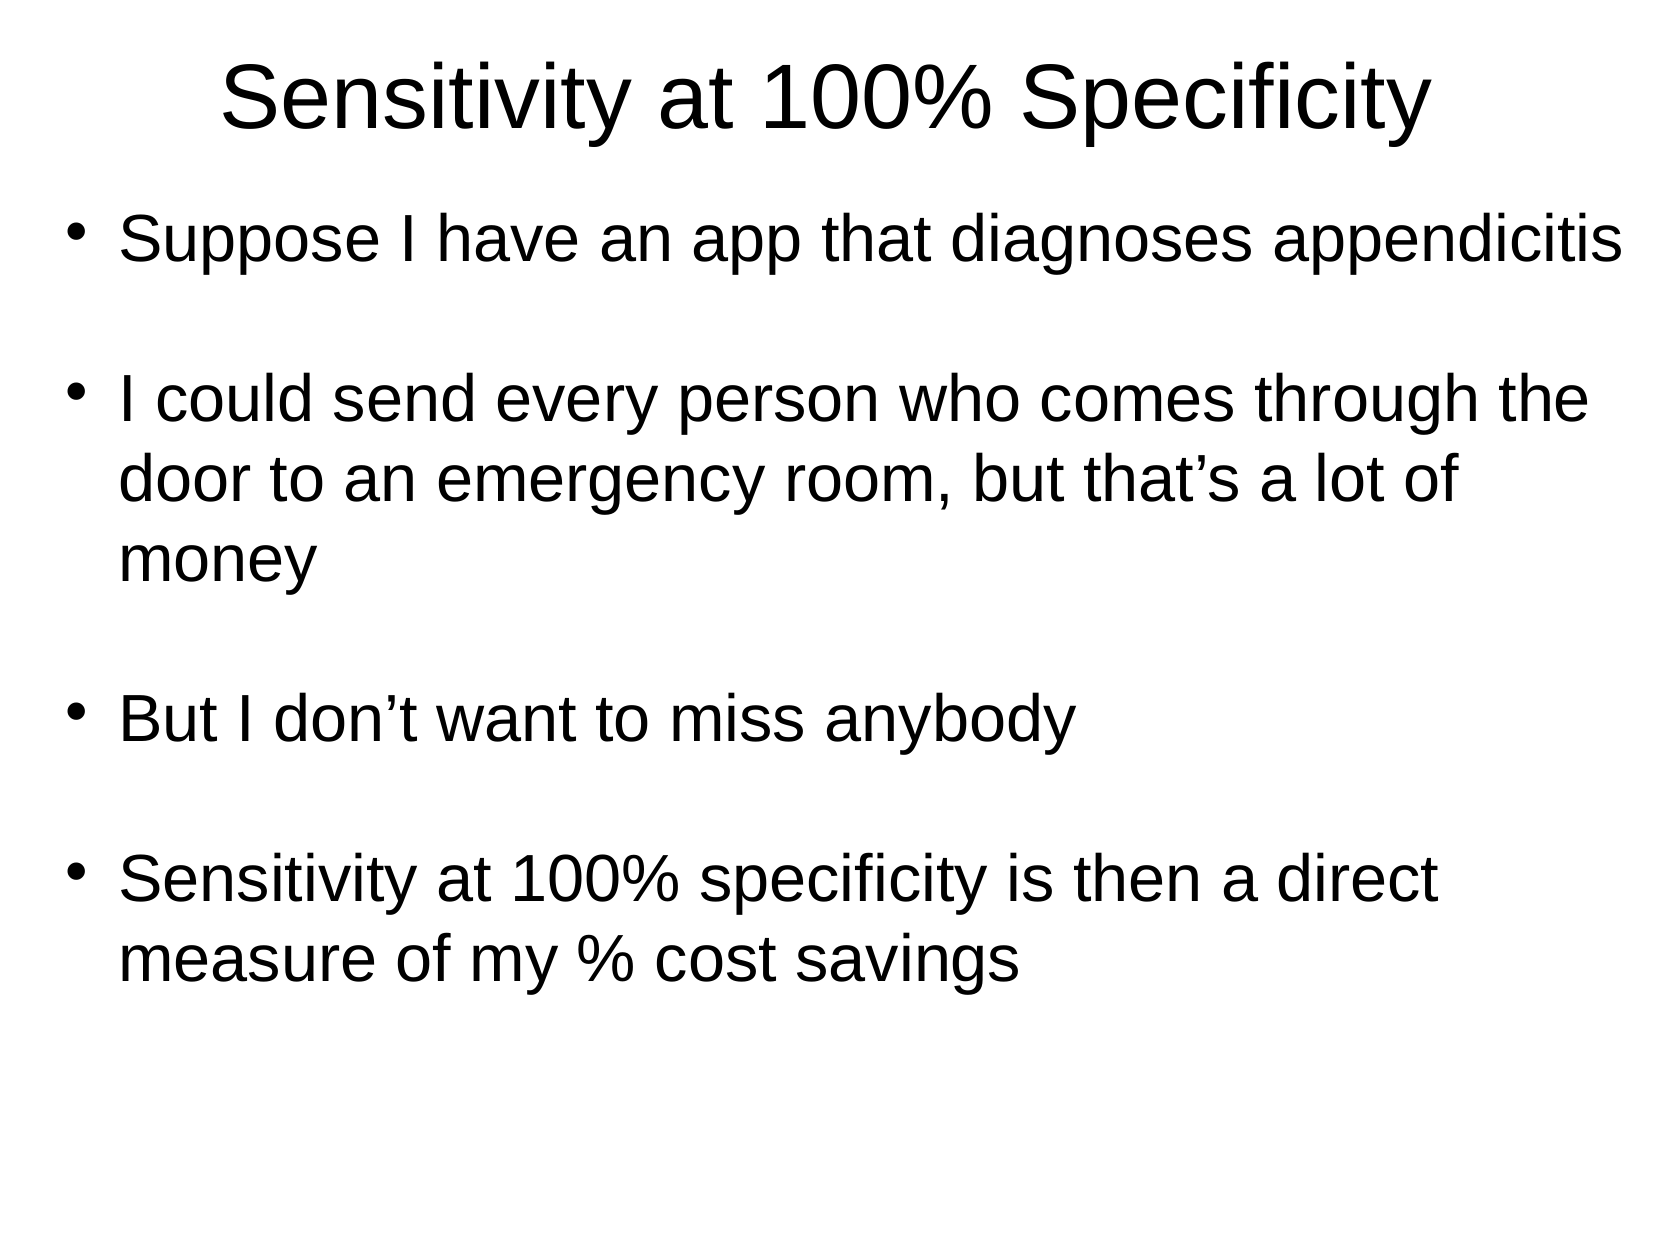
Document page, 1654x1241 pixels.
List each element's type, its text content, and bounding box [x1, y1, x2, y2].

text_box Sensitivity at 100% Specificity [82, 26, 1571, 158]
text_box Suppose I have an app that diagnoses appendicitis I could send every person who comes through the door to an emergency room, but that’s a lot of money But I don’t want to miss anybody Sensitivity at 100% specificity is then a direct measure of my % cost savings [47, 195, 1627, 1105]
